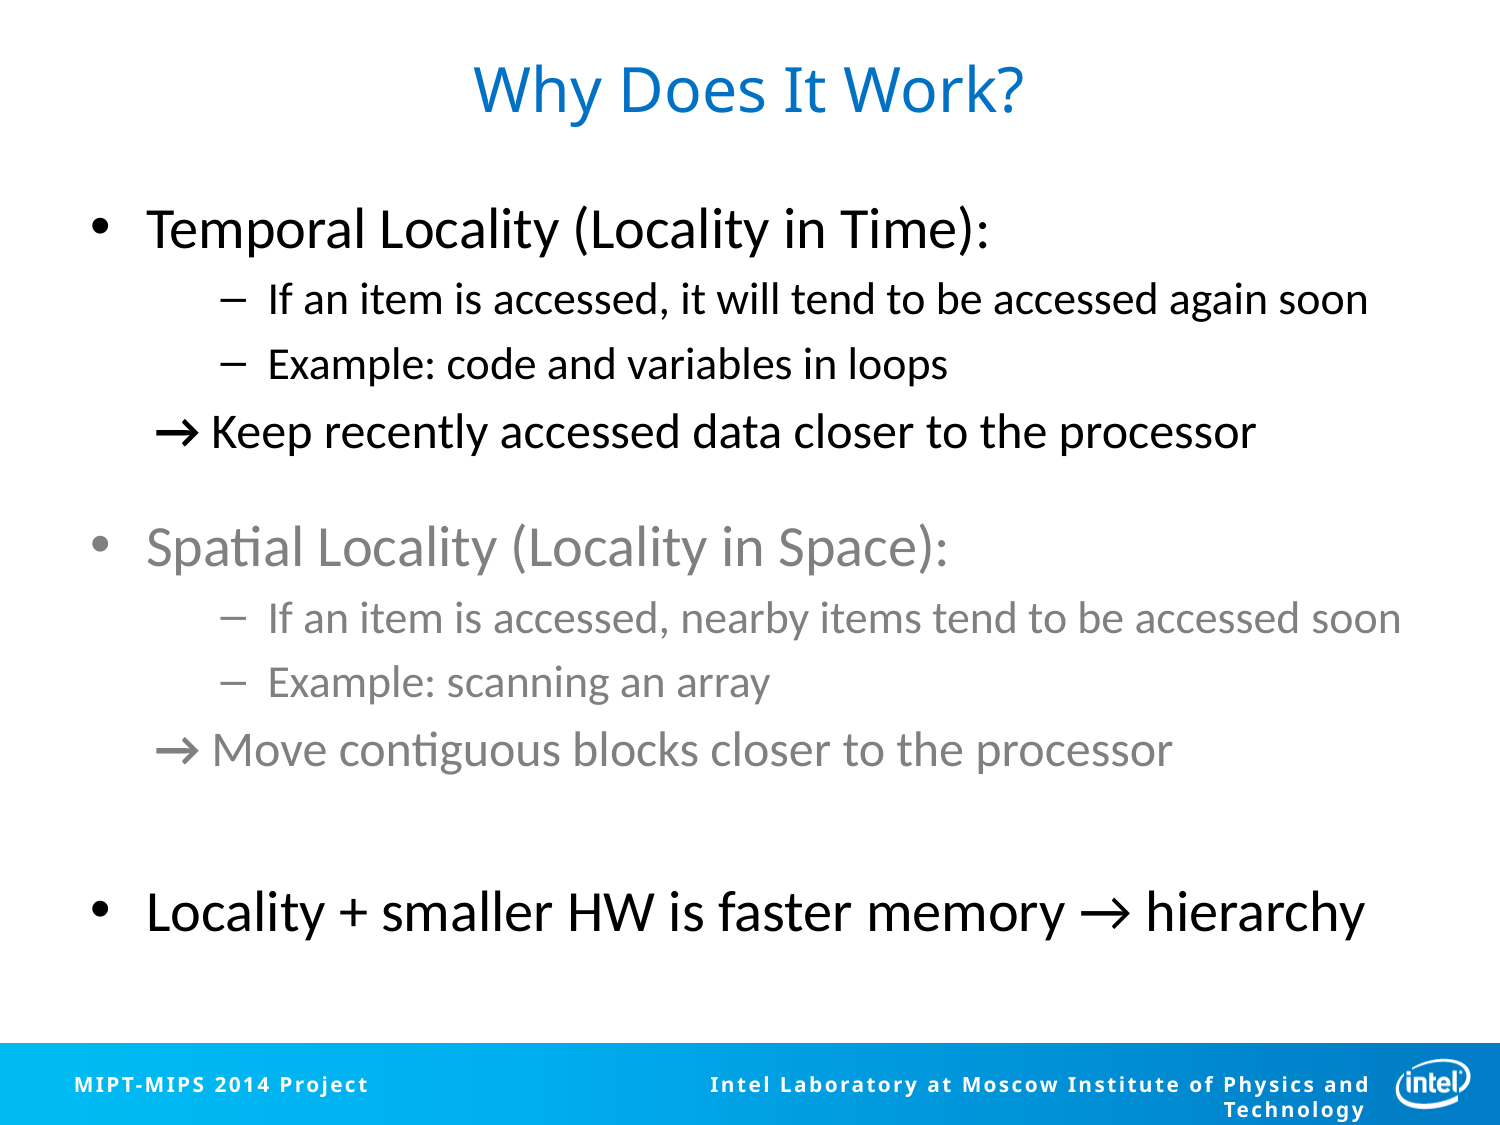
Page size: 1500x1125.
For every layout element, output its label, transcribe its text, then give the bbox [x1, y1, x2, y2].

picture [1307, 1043, 1314, 1125]
picture [1243, 1043, 1253, 1125]
picture [1324, 1043, 1500, 1125]
title Why Does It Work? [74, 24, 1425, 171]
picture [1289, 1043, 1296, 1125]
text_box Temporal Locality (Locality in Time): If an item is accessed, it will tend to be accessed again soon Example: code and variables in loops → Keep recently accessed data closer to the processor Spatial Locality (Locality in Space): If an item is accessed, nearby items tend to be accessed soon Example: scanning an array → Move contiguous blocks closer to the processor Locality + smaller HW is faster memory → hierarchy [75, 182, 1425, 1025]
